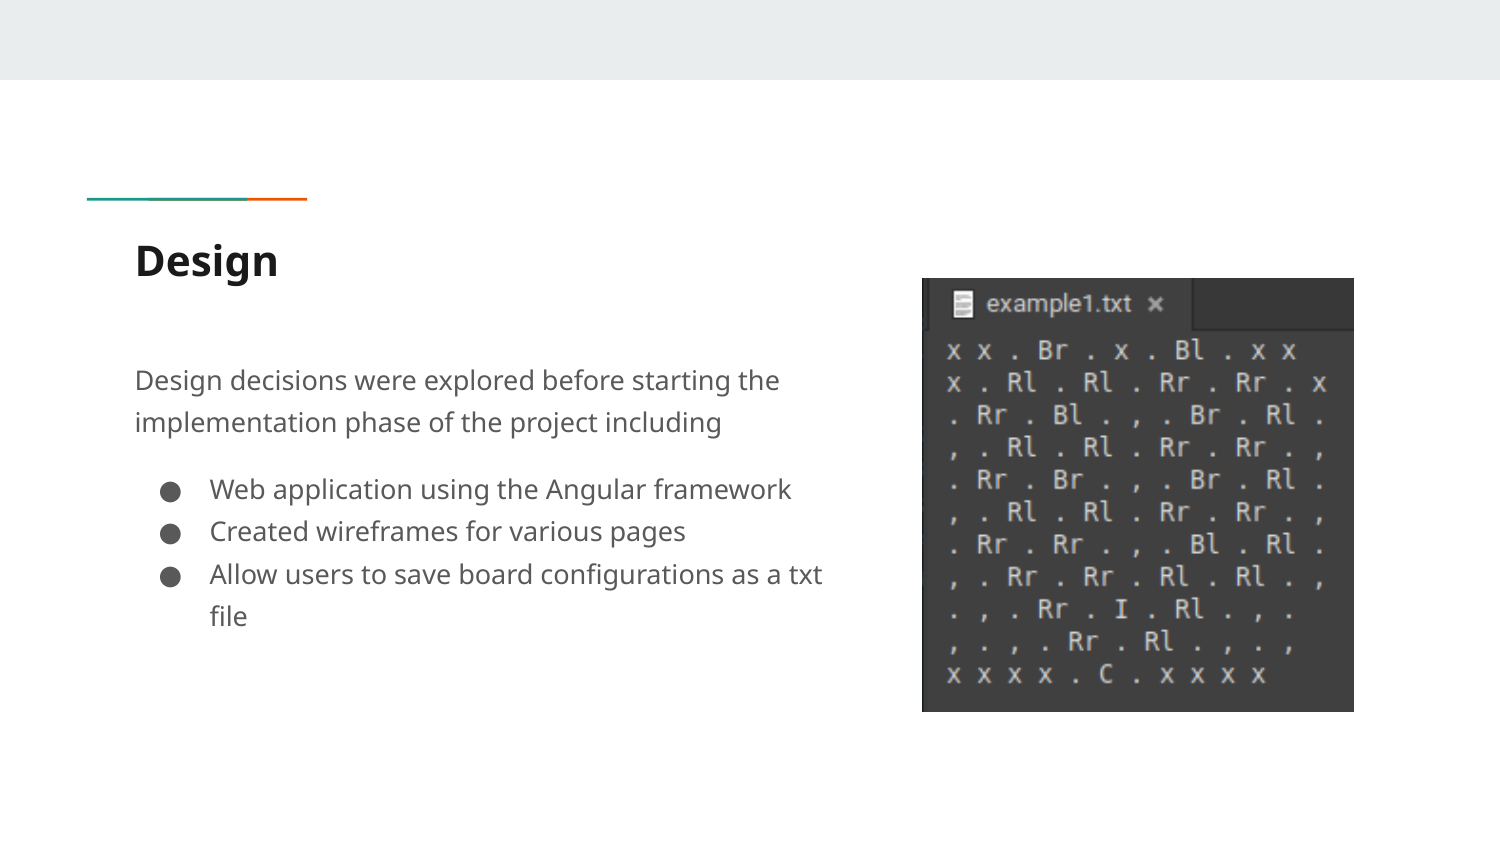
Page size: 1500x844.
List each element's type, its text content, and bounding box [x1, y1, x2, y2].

picture [922, 278, 1354, 713]
list Design decisions were explored before starting the implementation phase of the project including Web application using the Angular framework Created wireframes for various pages Allow users to save board configurations as a txt file [119, 341, 848, 712]
title Design [119, 216, 1381, 305]
